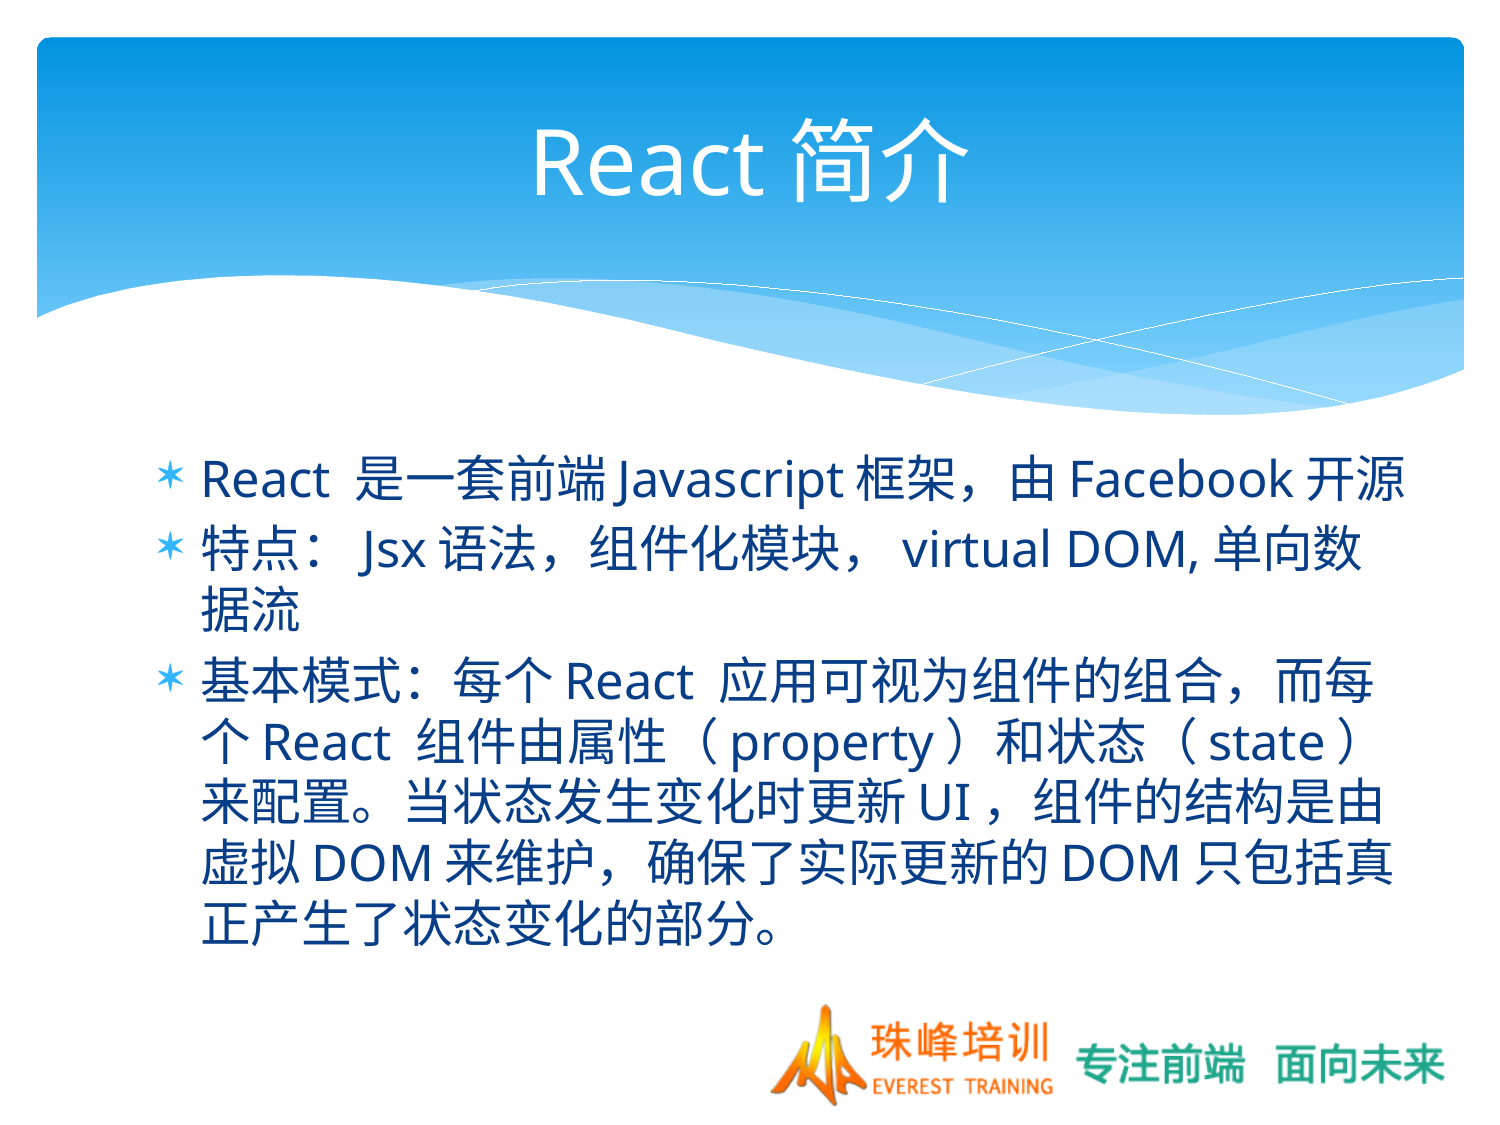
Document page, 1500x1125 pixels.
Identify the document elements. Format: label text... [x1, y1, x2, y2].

list React 是一套前端Javascript框架，由Facebook开源 特点：Jsx语法，组件化模块，virtual DOM,单向数据流 基本模式：每个React 应用可视为组件的组合，而每个React 组件由属性（property）和状态（state）来配置。当状态发生变化时更新UI，组件的结构是由虚拟DOM来维护，确保了实际更新的DOM只包括真正产生了状态变化的部分。 [143, 438, 1425, 1005]
title React简介 [75, 55, 1425, 261]
picture [761, 1004, 1465, 1108]
